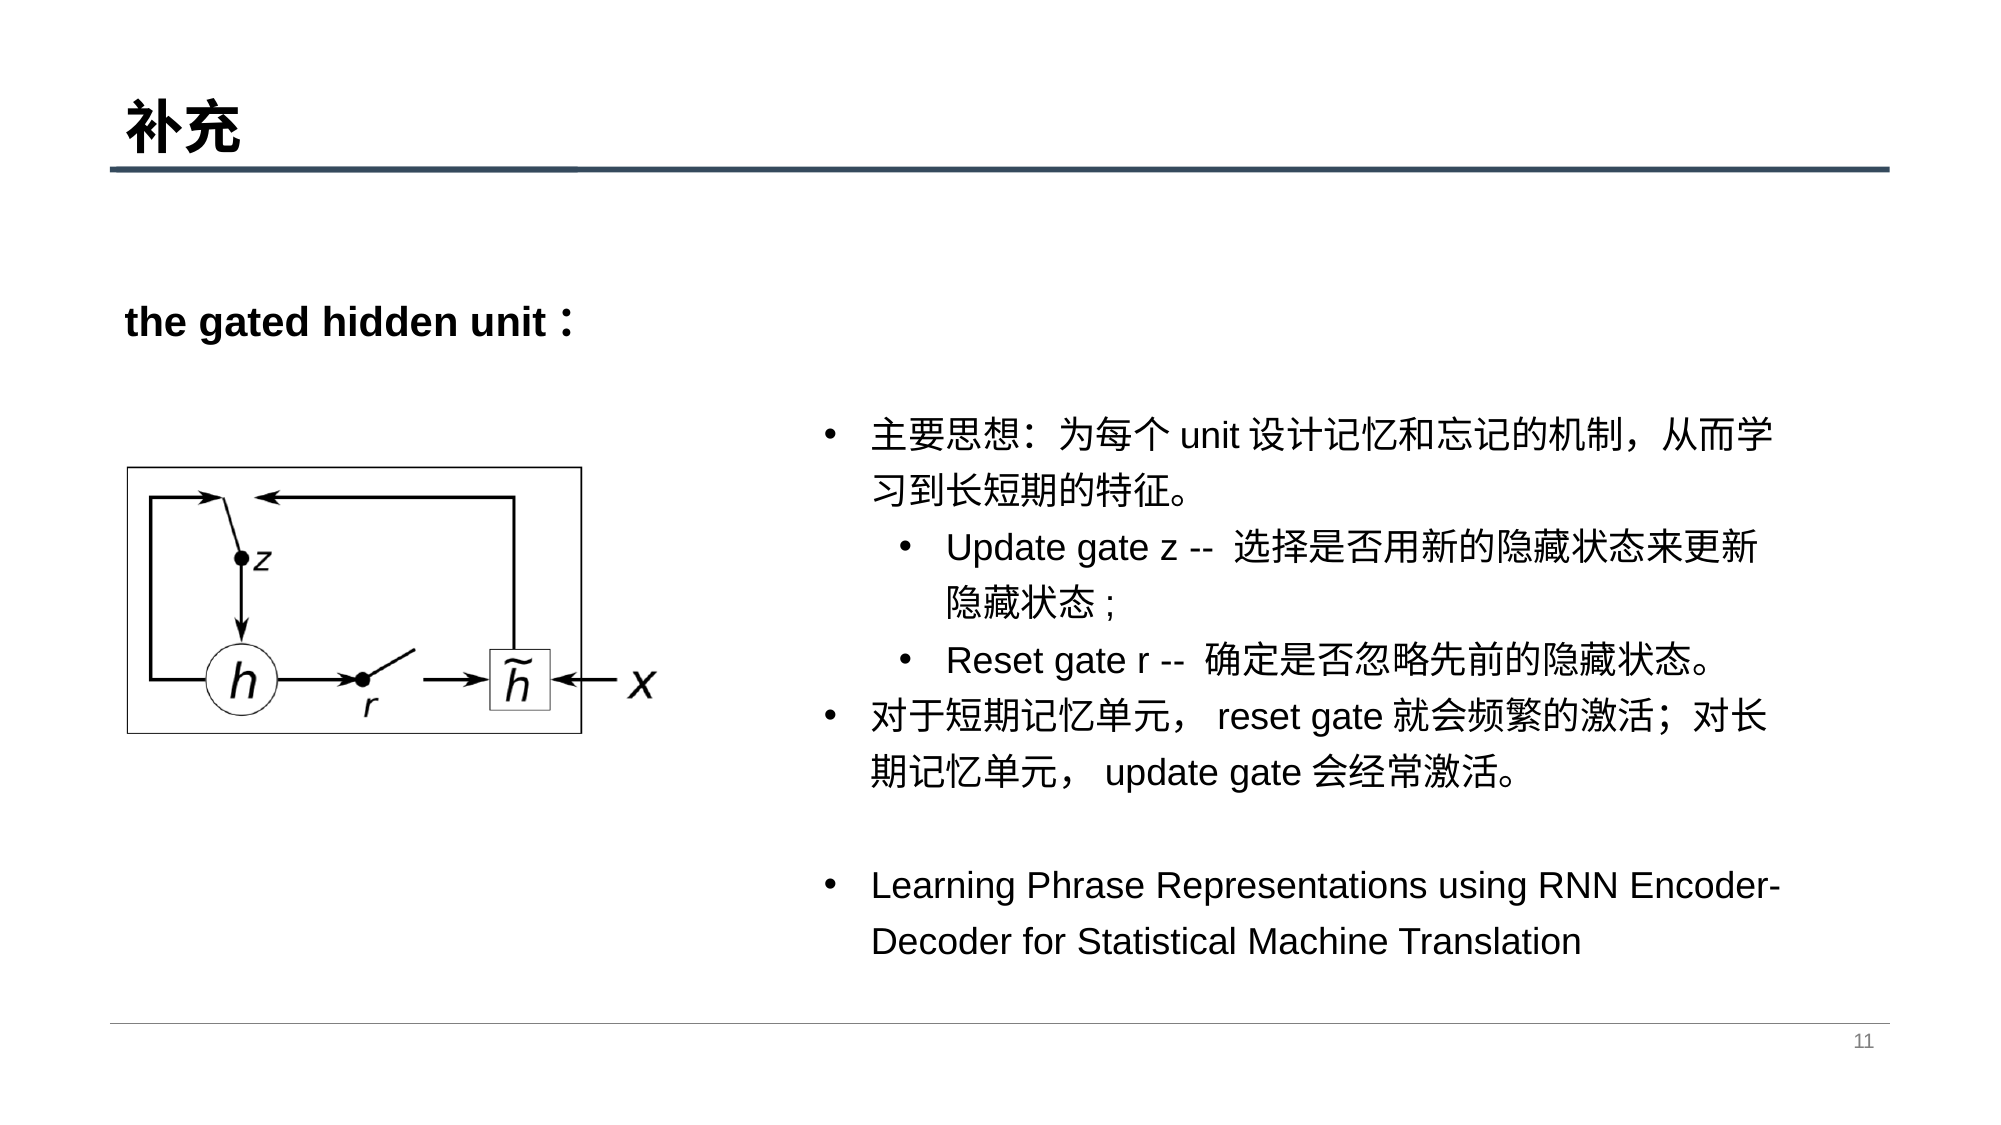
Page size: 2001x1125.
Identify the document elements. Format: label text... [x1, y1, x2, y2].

text_box the gated hidden unit： [109, 274, 1890, 352]
picture [109, 445, 676, 747]
title 补充 [109, 0, 1890, 169]
slide_number 11 [1412, 1023, 1890, 1058]
